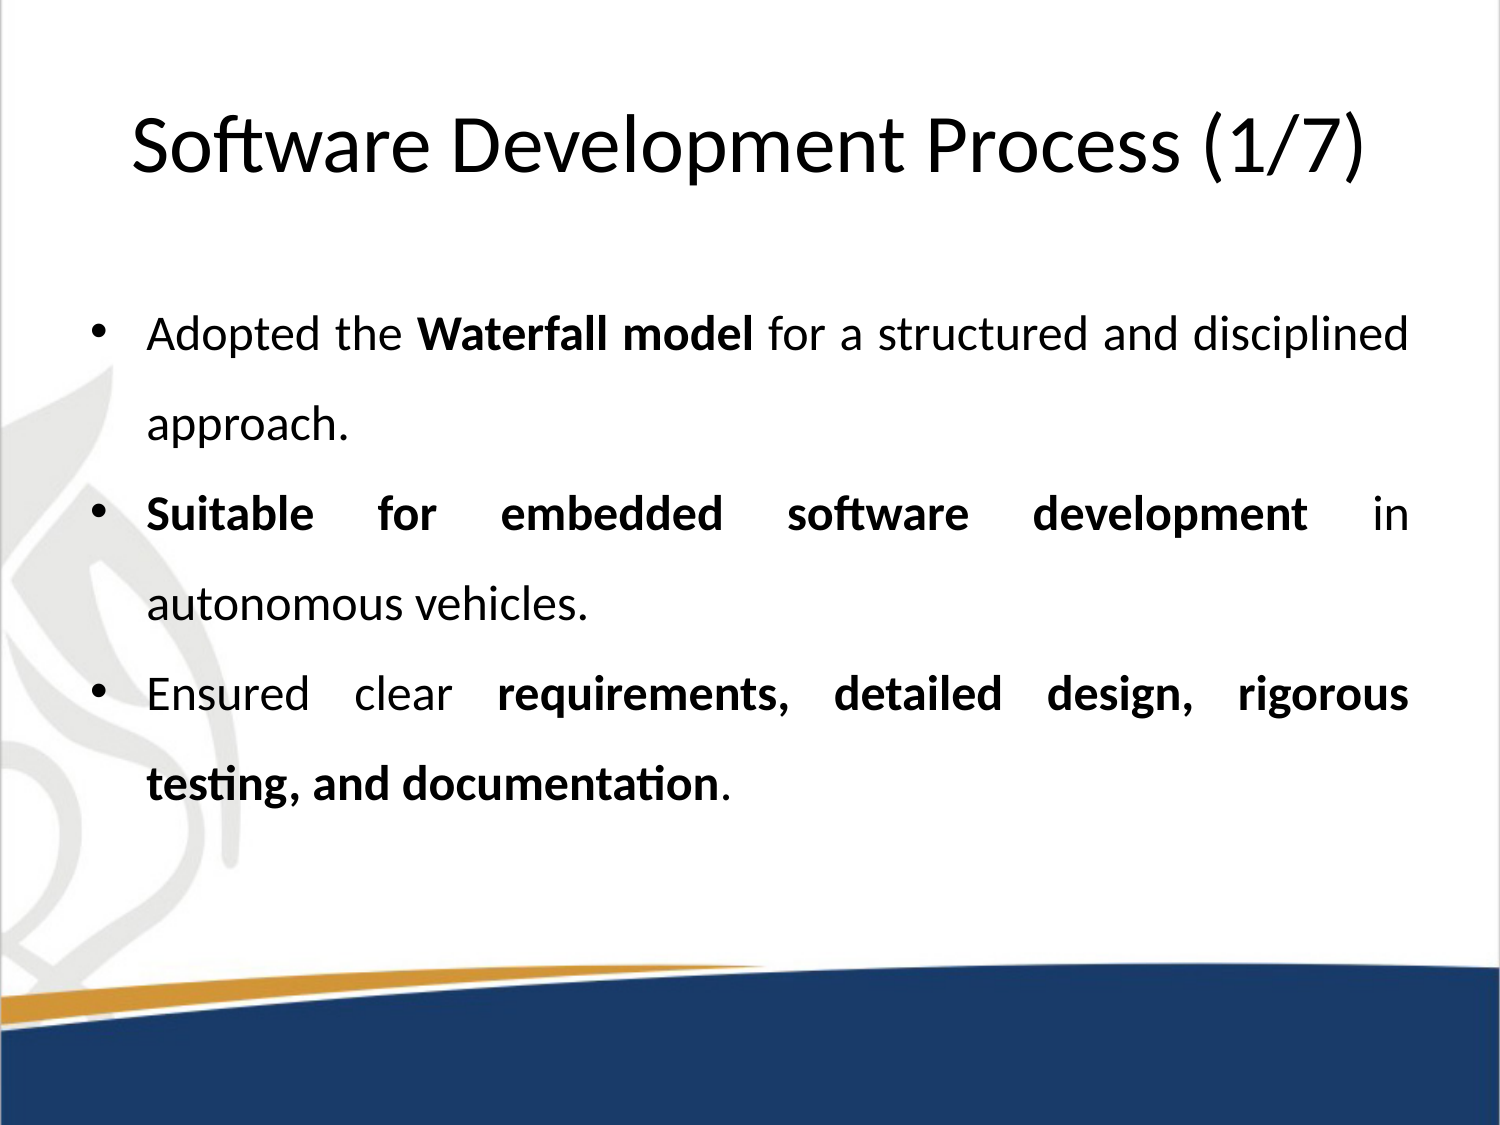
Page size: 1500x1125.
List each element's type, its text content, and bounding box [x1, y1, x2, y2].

list Adopted the Waterfall model for a structured and disciplined approach. Suitable for embedded software development in autonomous vehicles. Ensured clear requirements, detailed design, rigorous testing, and documentation. [75, 262, 1425, 959]
title Software Development Process (1/7) [75, 45, 1425, 233]
picture [0, 0, 1500, 1125]
